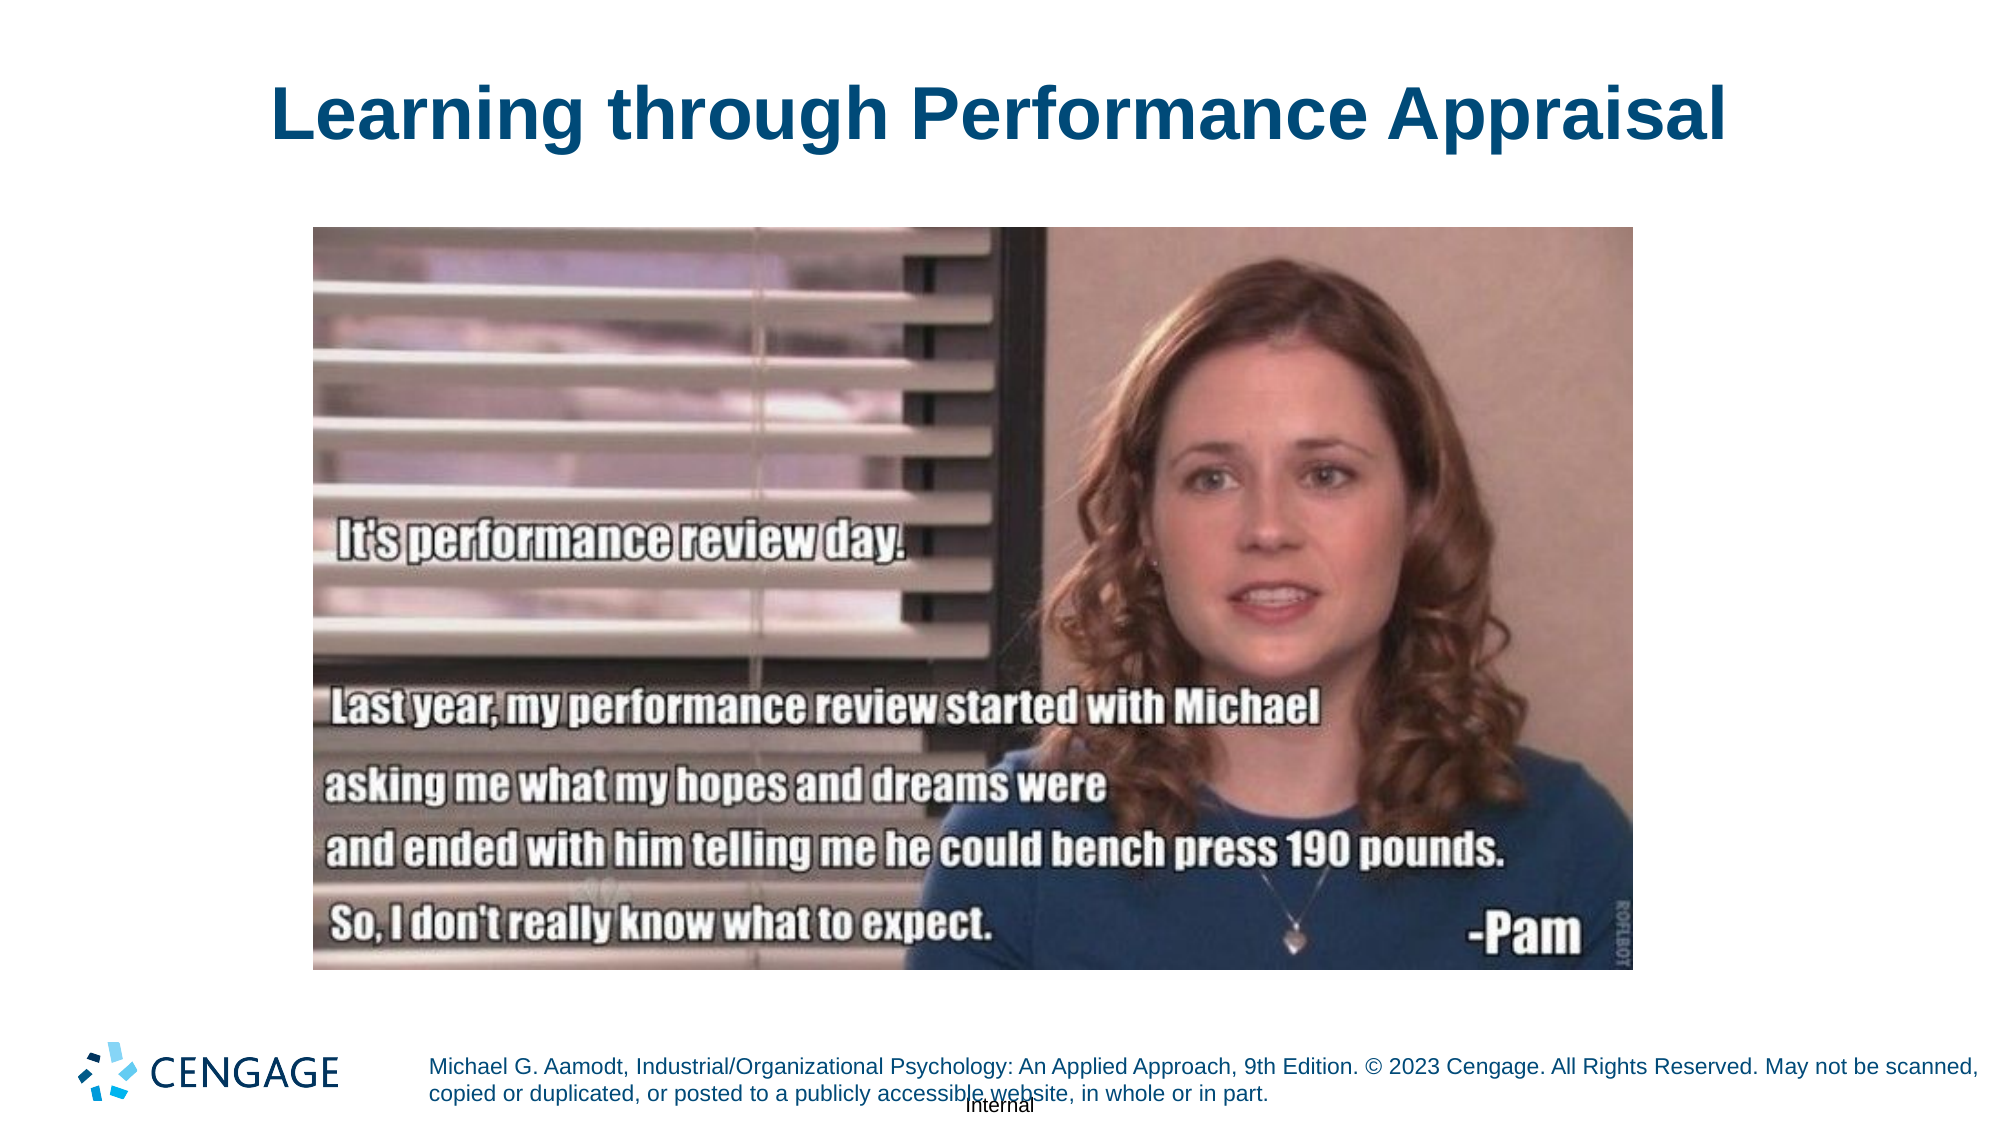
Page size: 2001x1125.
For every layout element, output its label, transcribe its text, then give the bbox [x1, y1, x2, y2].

picture [313, 227, 1633, 970]
picture [78, 1042, 338, 1101]
title Learning through Performance Appraisal [137, 59, 1863, 171]
